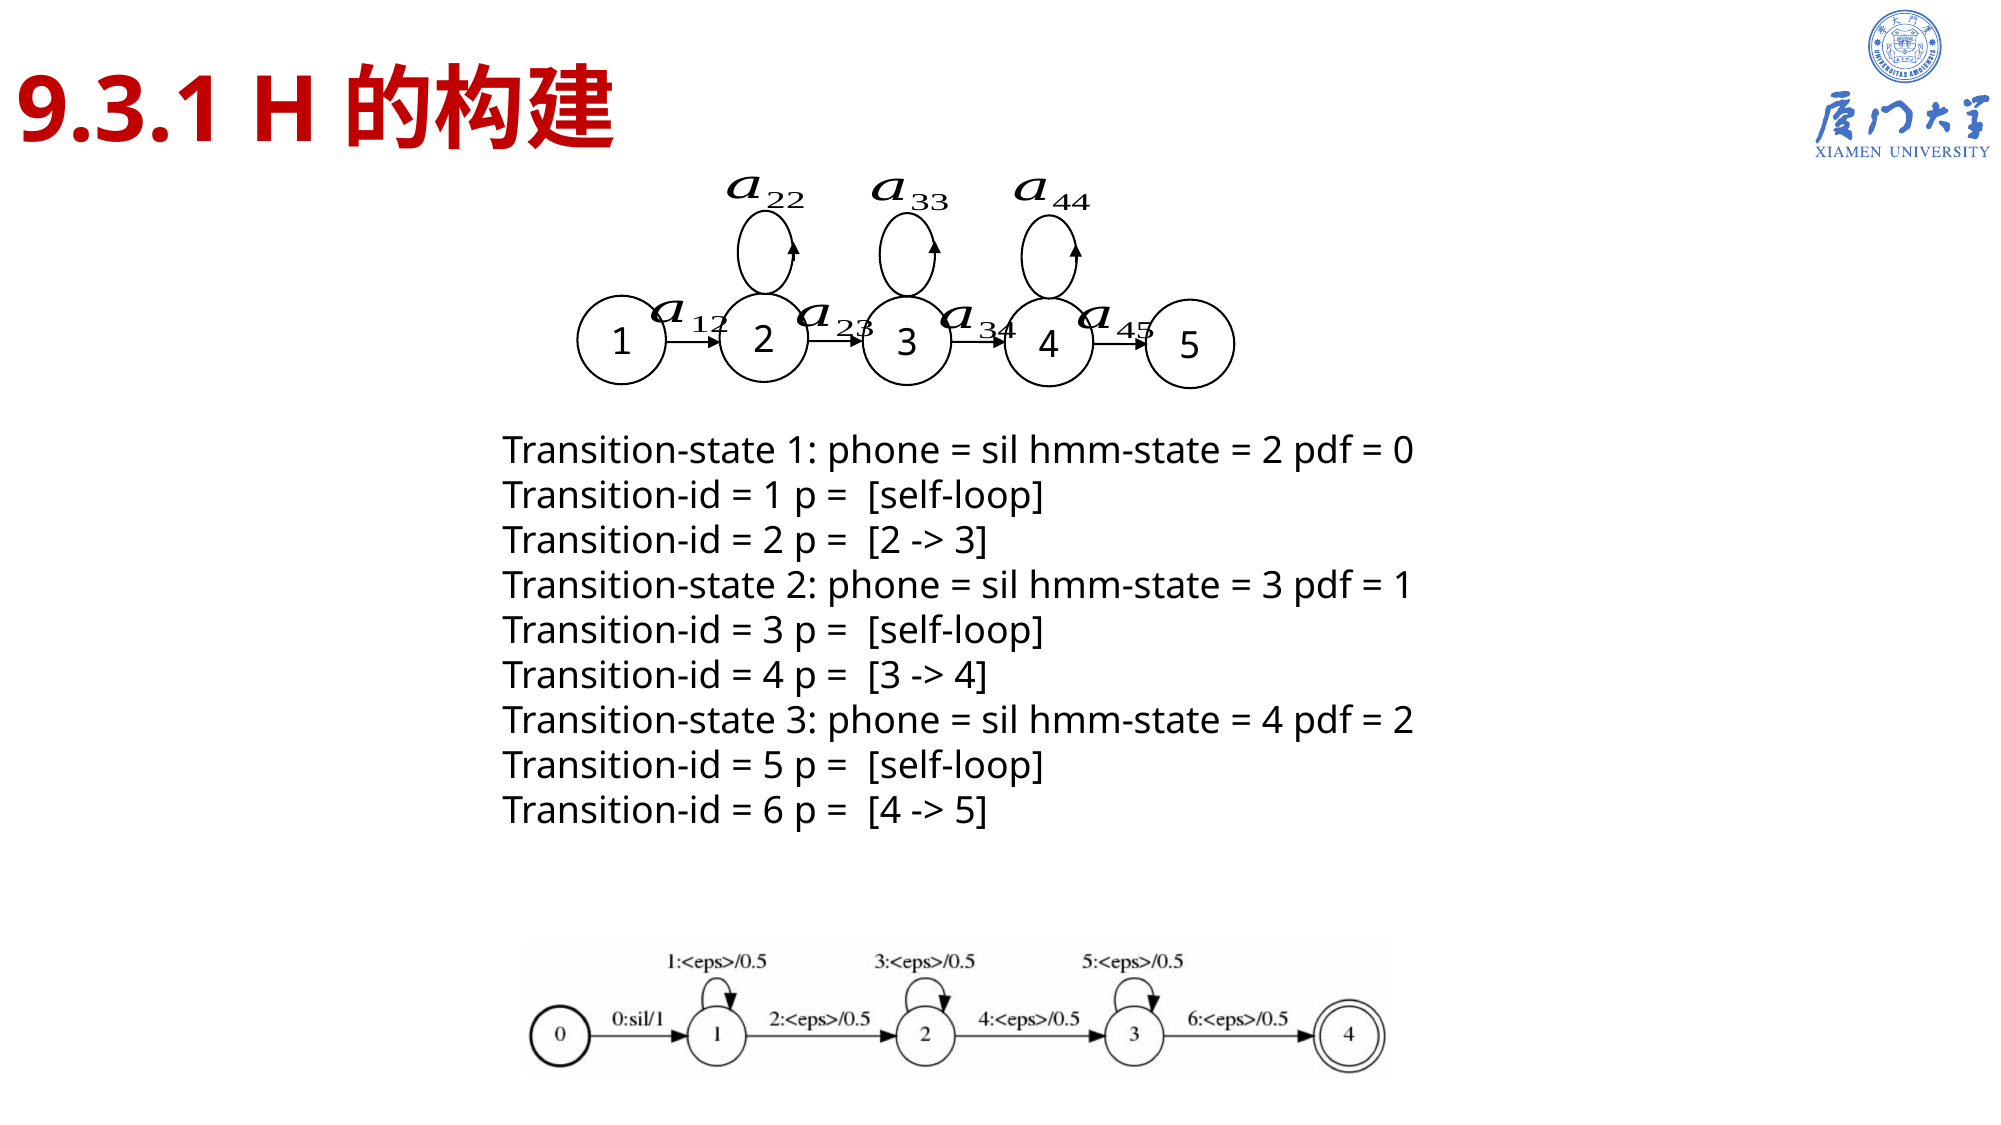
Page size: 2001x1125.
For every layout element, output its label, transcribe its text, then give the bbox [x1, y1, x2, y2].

text_box [736, 221, 794, 296]
text_box [666, 335, 721, 349]
text_box [878, 221, 936, 298]
text_box [1093, 337, 1148, 351]
text_box [928, 240, 941, 260]
text_box 5 [1144, 298, 1236, 390]
picture [527, 577, 1391, 1125]
title 9.3.1 H的构建 [1, 3, 1727, 221]
text_box 1 [576, 294, 668, 386]
text_box [951, 336, 1006, 349]
text_box [808, 335, 863, 348]
text_box 2 [718, 293, 810, 384]
text_box 3 [861, 296, 953, 387]
text_box [1020, 221, 1078, 300]
text_box [787, 241, 800, 261]
text_box 4 [1003, 297, 1095, 388]
text_box [1069, 244, 1082, 264]
